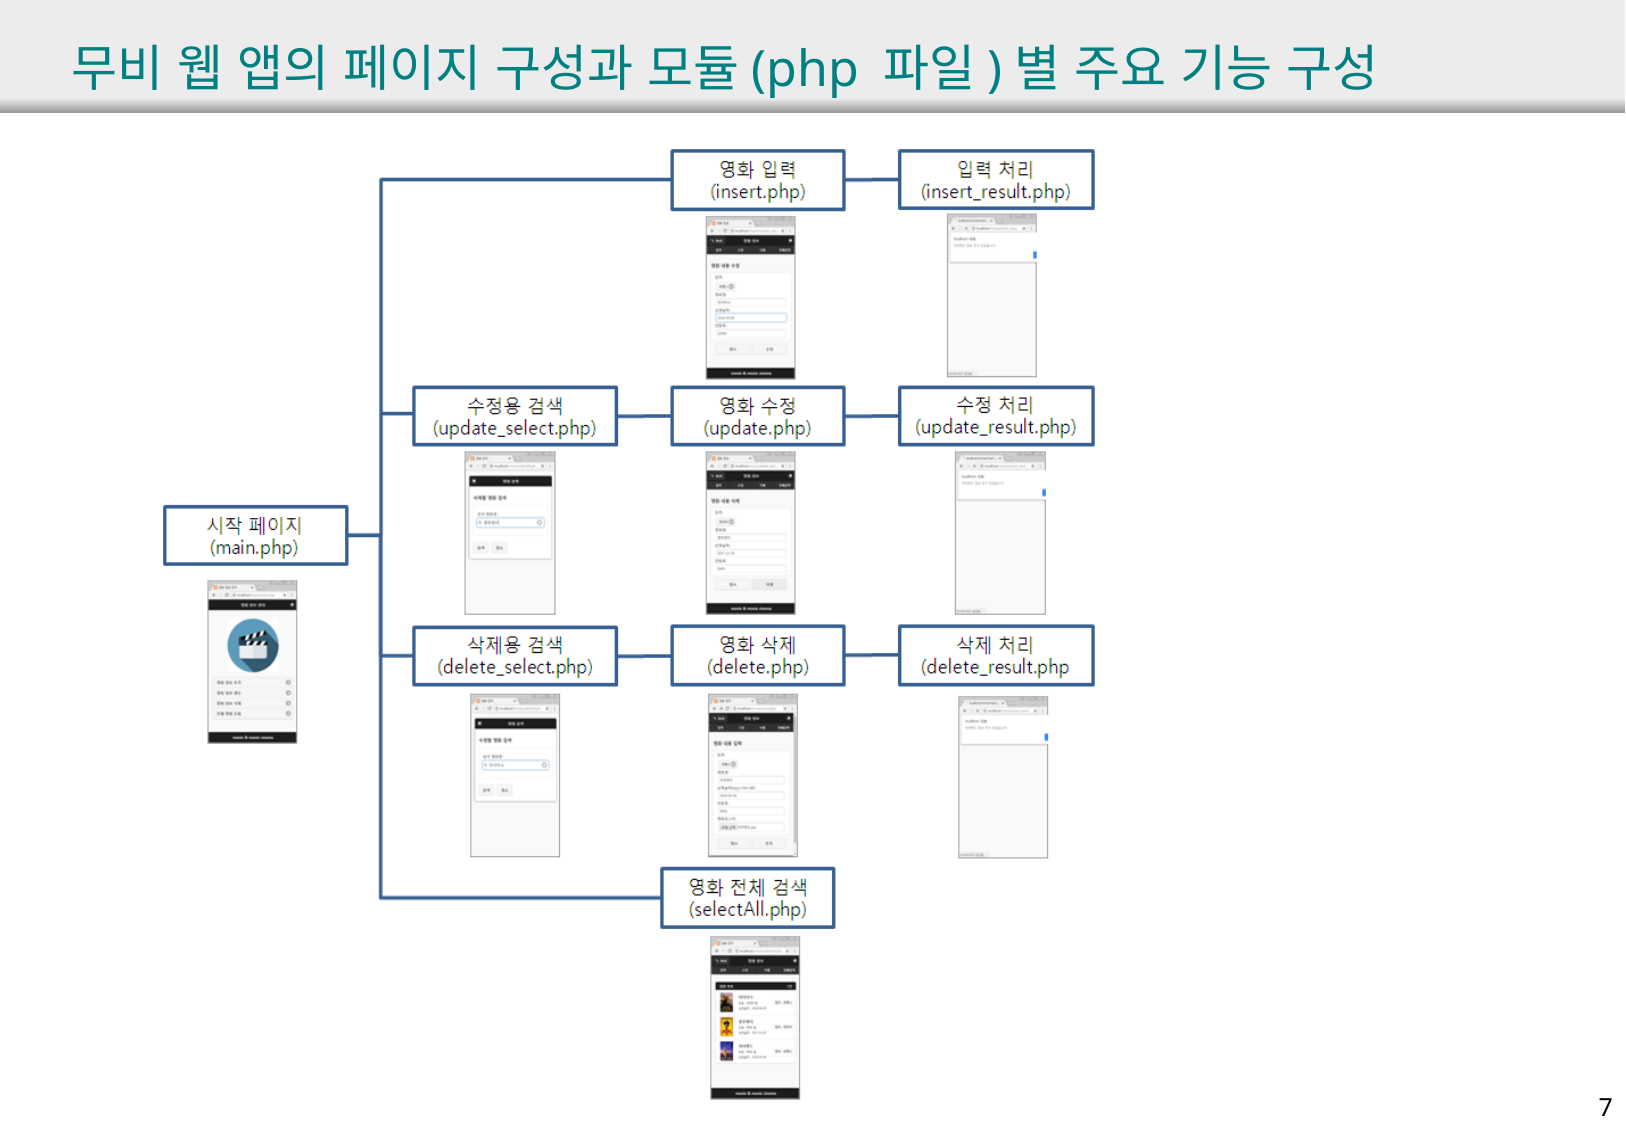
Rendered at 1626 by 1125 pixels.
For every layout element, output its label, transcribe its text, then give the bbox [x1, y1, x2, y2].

picture [162, 148, 1097, 1102]
title 무비 웹 앱의 페이지 구성과 모듈(php 파일)별 주요 기능 구성 [56, 75, 1545, 115]
text_box [0, 0, 1625, 75]
